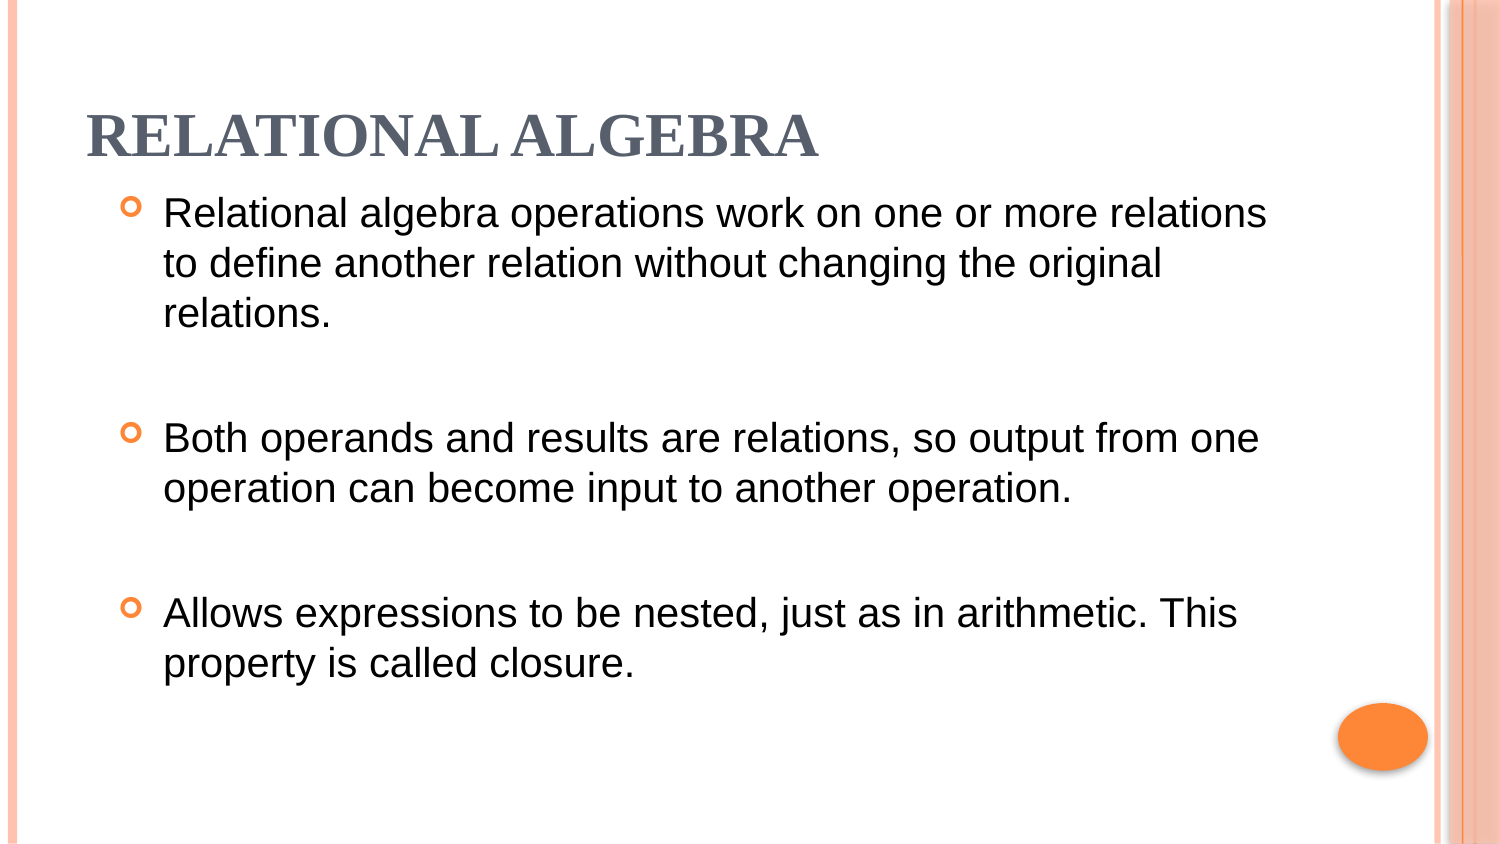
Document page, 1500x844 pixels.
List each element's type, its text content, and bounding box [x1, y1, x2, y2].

list Relational algebra operations work on one or more relations to define another relation without changing the original relations. Both operands and results are relations, so output from one operation can become input to another operation. Allows expressions to be nested, just as in arithmetic. This property is called closure. [107, 180, 1279, 777]
title Relational Algebra [75, 33, 1300, 175]
